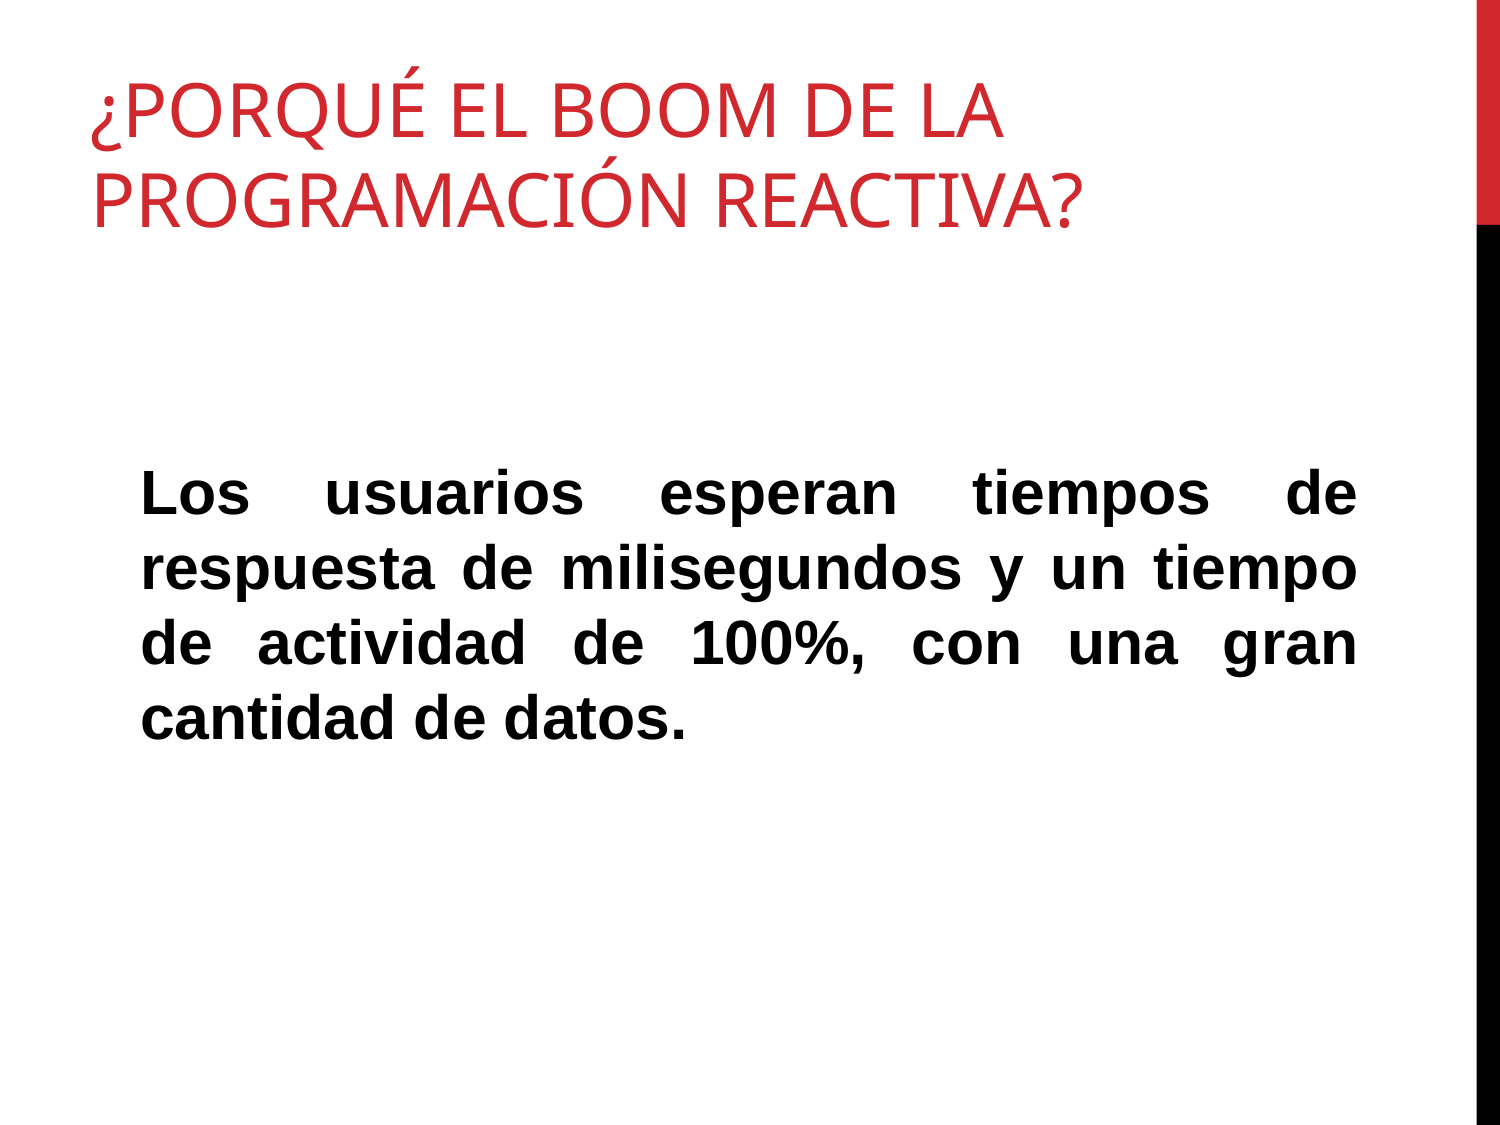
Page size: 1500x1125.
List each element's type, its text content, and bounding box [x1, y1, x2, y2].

list Los usuarios esperan tiempos de respuesta de milisegundos y un tiempo de actividad de 100%, con una gran cantidad de datos. [125, 444, 1375, 804]
title ¿PORQUÉ EL BOOM DE LA PROGRAMACIÓN REACTIVA? [75, 25, 1325, 250]
